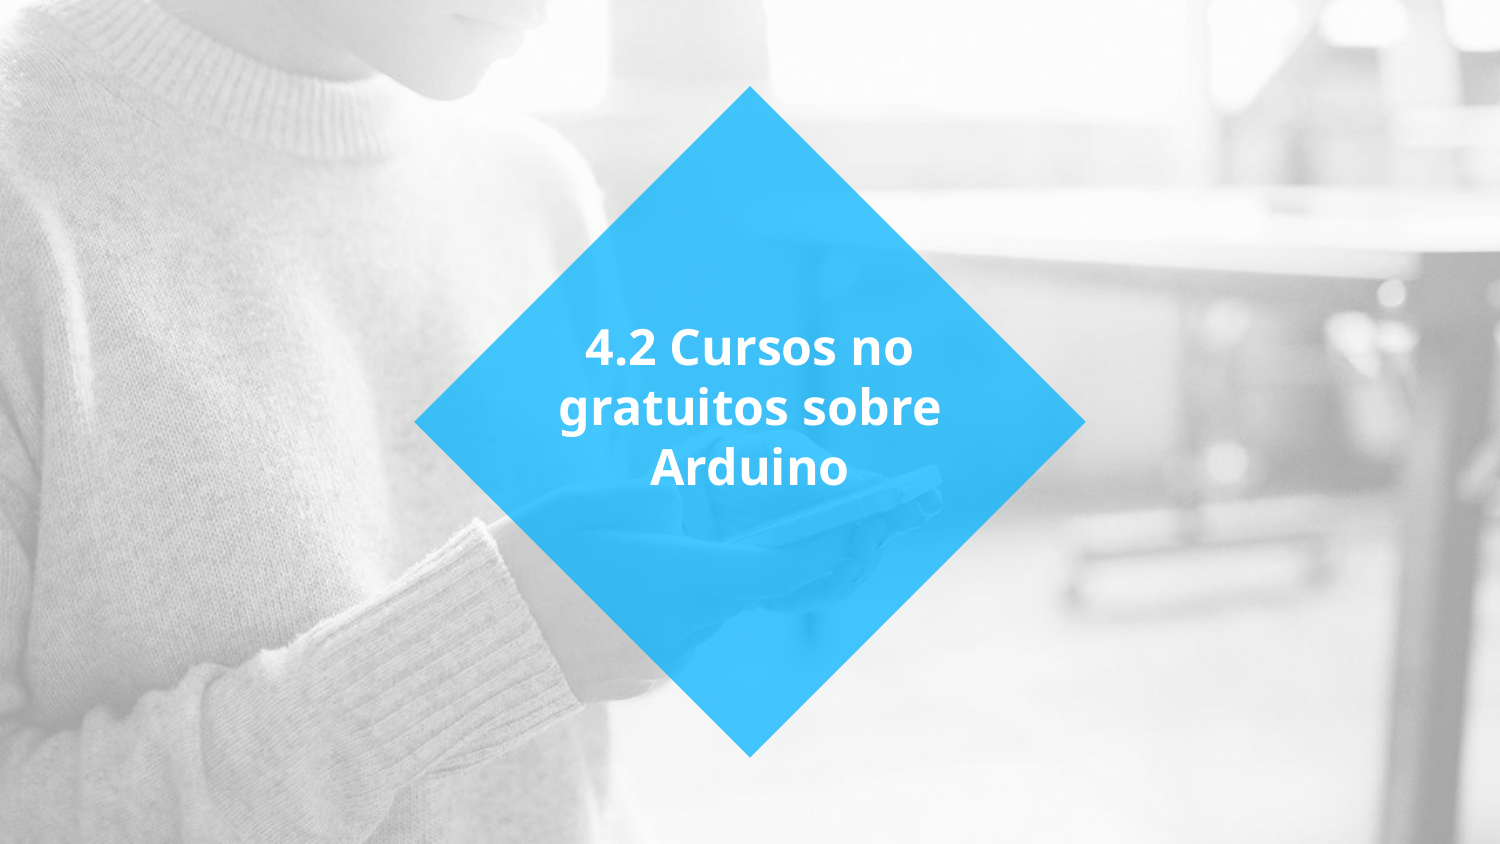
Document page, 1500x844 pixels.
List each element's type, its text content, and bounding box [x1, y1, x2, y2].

title 4.2 Cursos no gratuitos sobre Arduino [500, 235, 1000, 571]
picture [1000, 336, 1086, 508]
picture [601, 86, 899, 235]
picture [414, 336, 500, 501]
subtitle [493, 422, 1000, 758]
